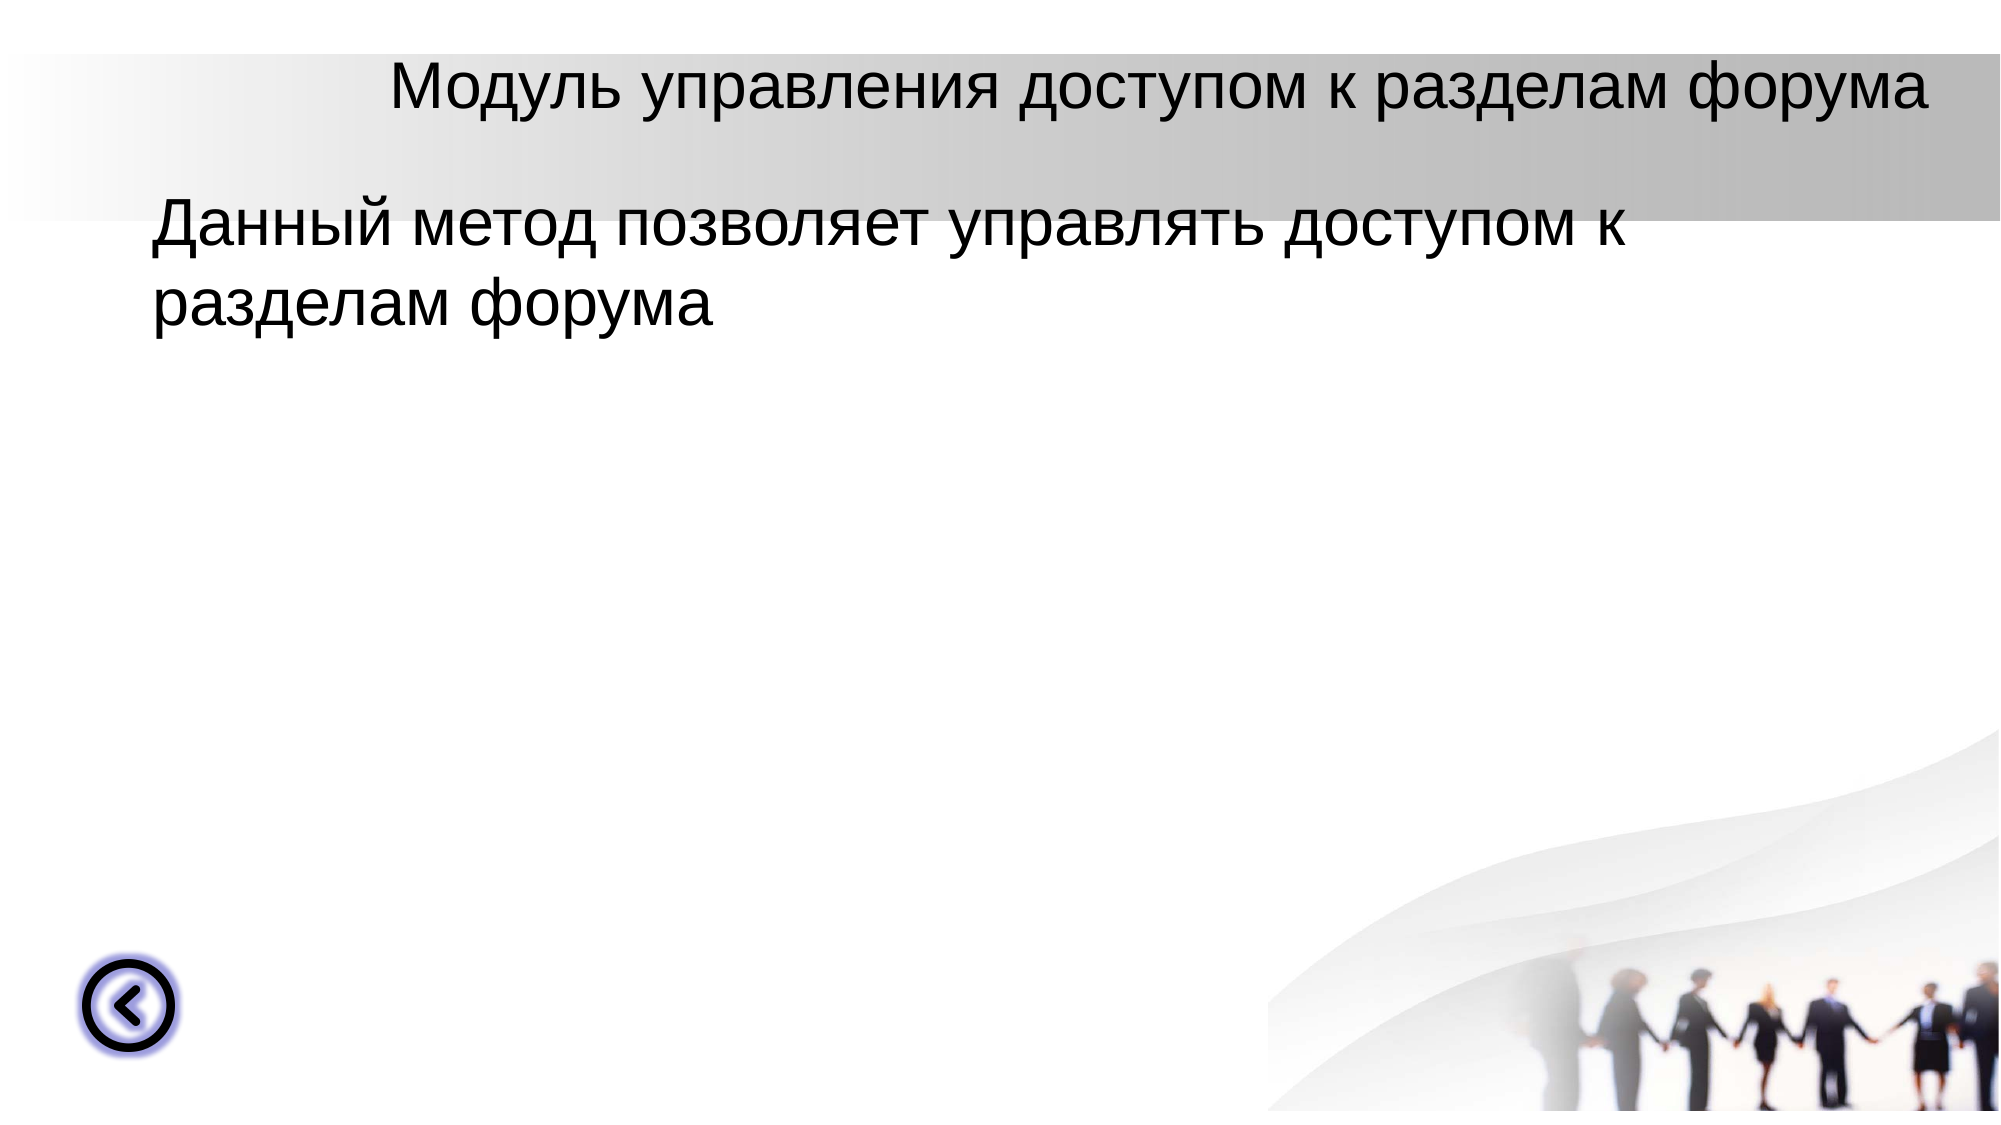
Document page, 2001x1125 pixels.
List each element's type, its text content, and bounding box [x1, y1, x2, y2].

picture [1268, 728, 1999, 1111]
picture [82, 959, 176, 1052]
title Модуль управления доступом к разделам форума [260, 34, 2000, 131]
list Данный метод позволяет управлять доступом к разделам форума [137, 170, 1863, 503]
